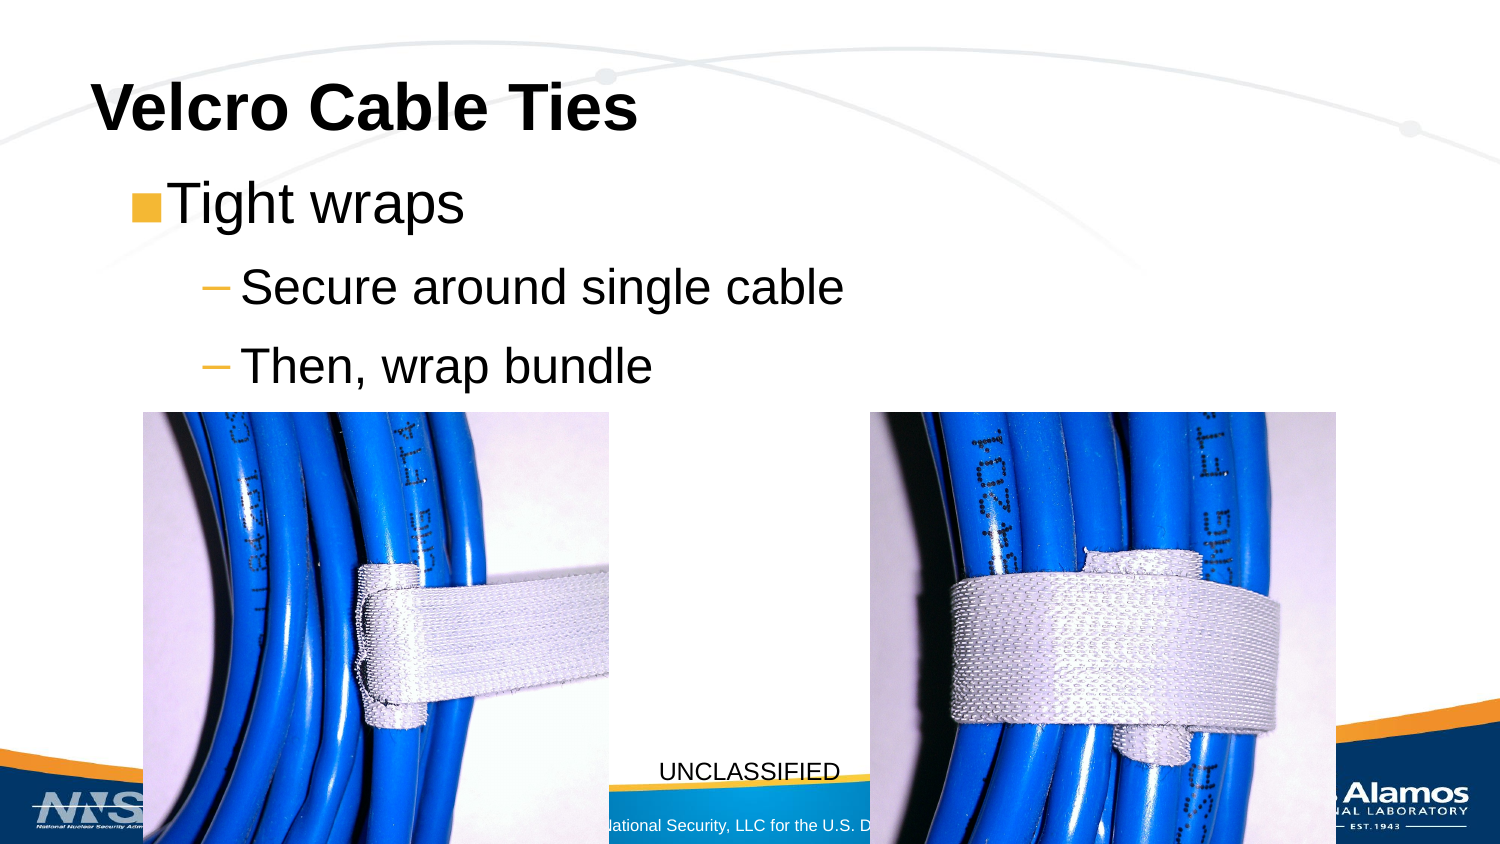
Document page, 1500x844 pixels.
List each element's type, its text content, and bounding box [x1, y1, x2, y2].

list Tight wraps Secure around single cable Then, wrap bundle [75, 175, 1336, 748]
title Velcro Cable Ties [75, 33, 1425, 175]
picture [0, 0, 1500, 844]
